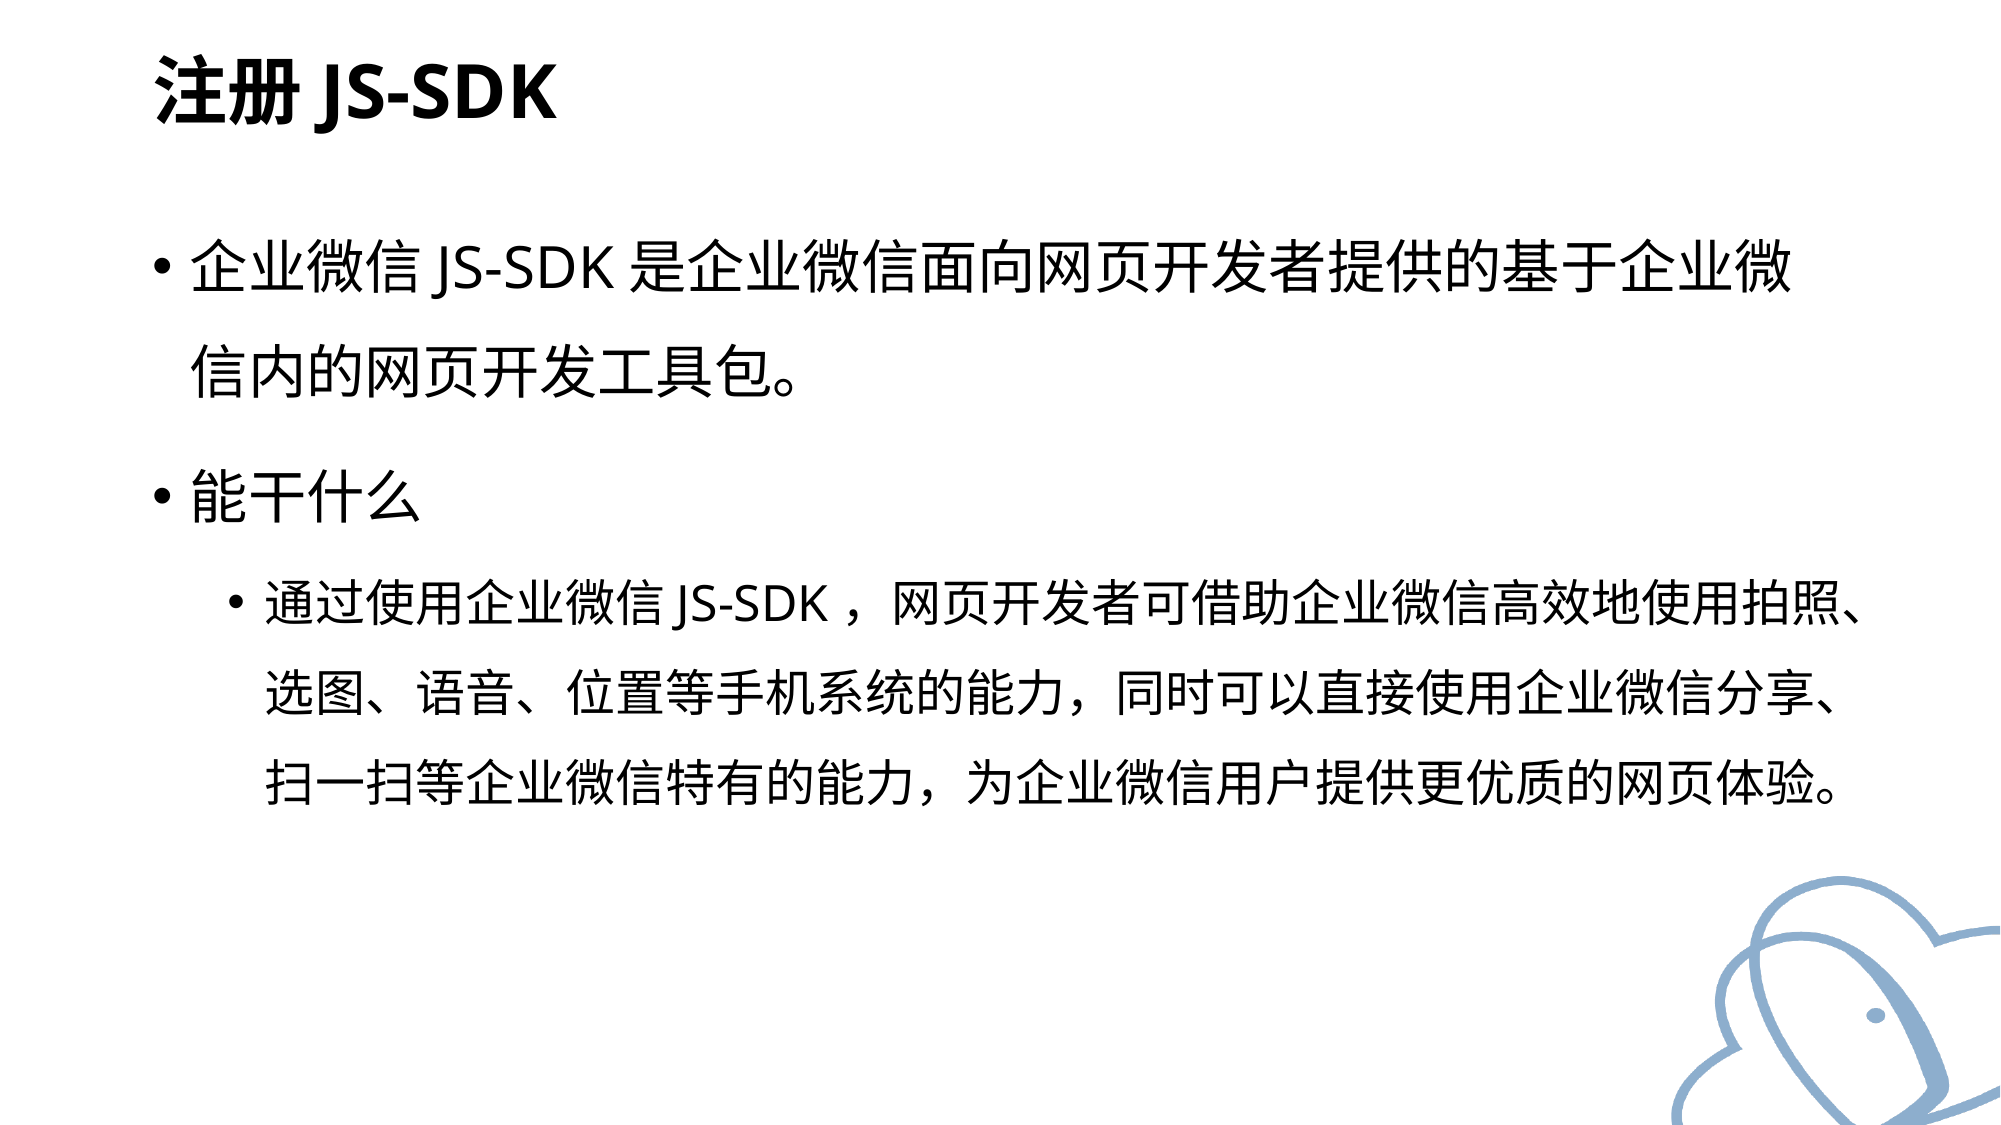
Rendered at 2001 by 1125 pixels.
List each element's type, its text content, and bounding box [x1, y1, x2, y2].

list 企业微信JS-SDK是企业微信面向网页开发者提供的基于企业微信内的网页开发工具包。 能干什么 通过使用企业微信JS-SDK，网页开发者可借助企业微信高效地使用拍照、选图、语音、位置等手机系统的能力，同时可以直接使用企业微信分享、扫一扫等企业微信特有的能力，为企业微信用户提供更优质的网页体验。 [137, 187, 1863, 1014]
title 注册JS-SDK [137, 30, 1863, 158]
picture [1671, 876, 2001, 1125]
